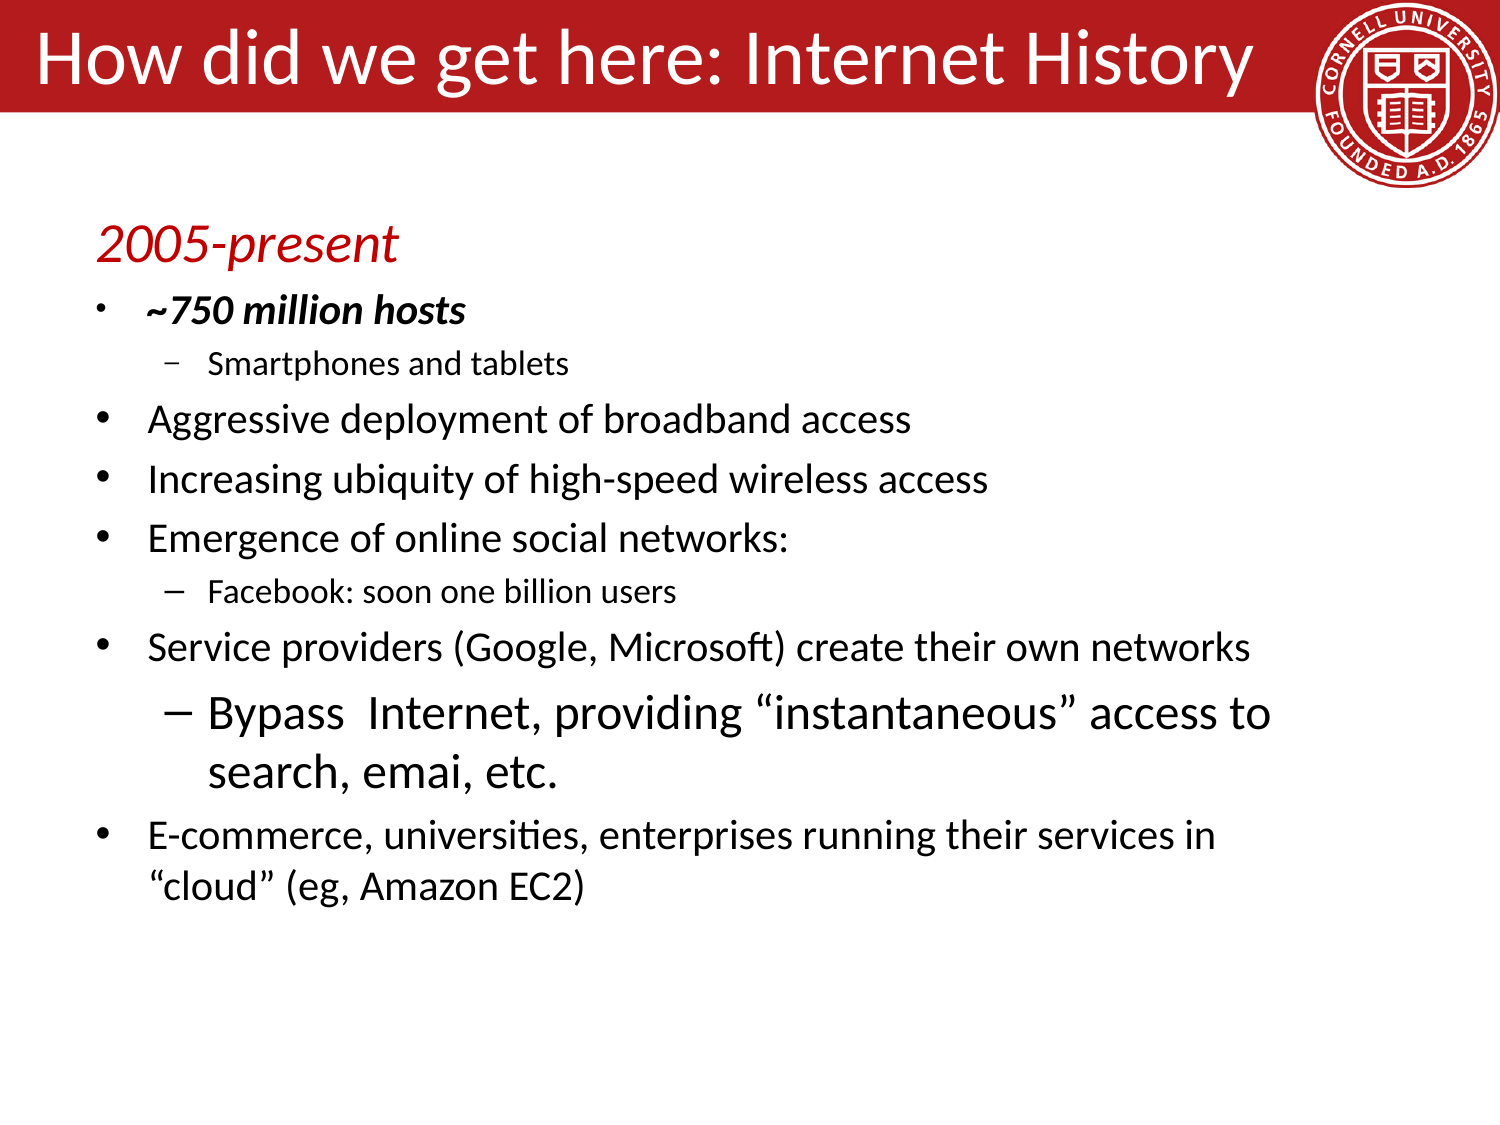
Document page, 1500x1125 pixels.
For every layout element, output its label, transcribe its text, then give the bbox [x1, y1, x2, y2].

text_box How did we get here: Internet History [0, 0, 1292, 110]
picture [1312, 0, 1500, 188]
list 2005-present ~750 million hosts Smartphones and tablets Aggressive deployment of broadband access Increasing ubiquity of high-speed wireless access Emergence of online social networks: Facebook: soon one billion users Service providers (Google, Microsoft) create their own networks Bypass Internet, providing “instantaneous” access to search, emai, etc. E-commerce, universities, enterprises running their services in “cloud” (eg, Amazon EC2) [80, 198, 1312, 930]
